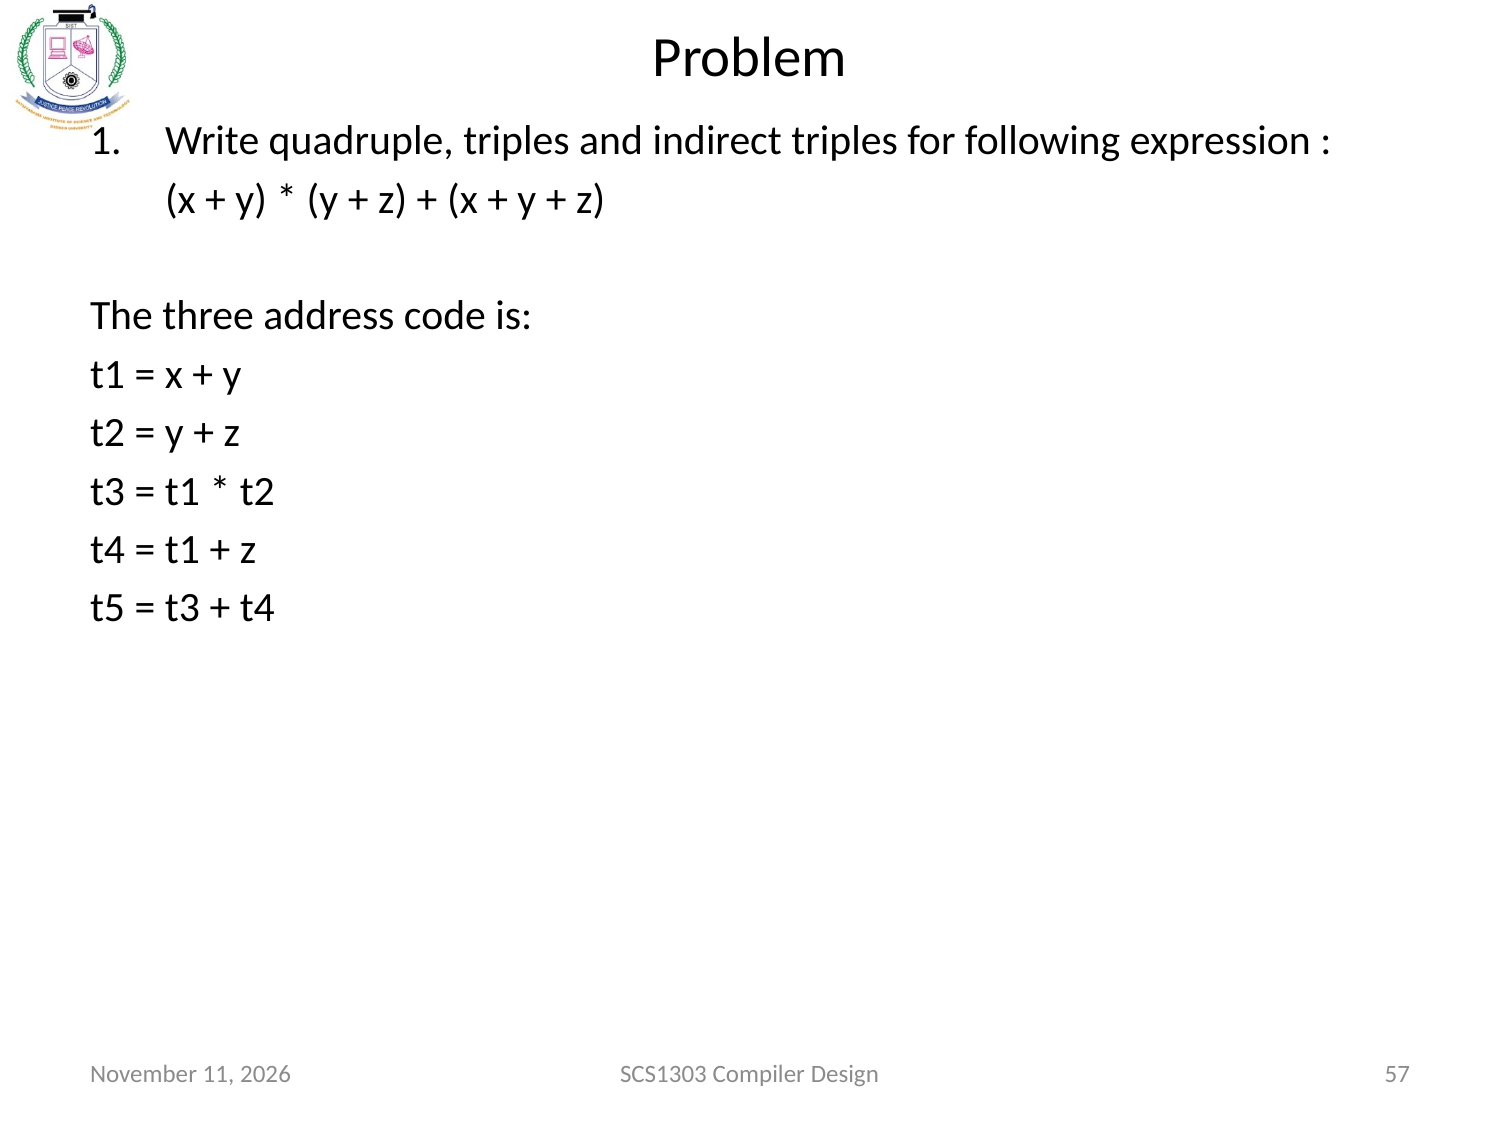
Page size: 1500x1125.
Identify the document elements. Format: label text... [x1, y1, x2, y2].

title Problem [75, 11, 1425, 96]
footer SCS1303 Compiler Design [512, 1042, 988, 1103]
picture [0, 0, 141, 132]
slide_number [75, 1042, 425, 1103]
list Write quadruple, triples and indirect triples for following expression : (x + y) * (y + z) + (x + y + z) The three address code is: t1 = x + y t2 = y + z t3 = t1 * t2 t4 = t1 + z t5 = t3 + t4 [75, 105, 1442, 1005]
slide_number 57 [1074, 1042, 1425, 1103]
